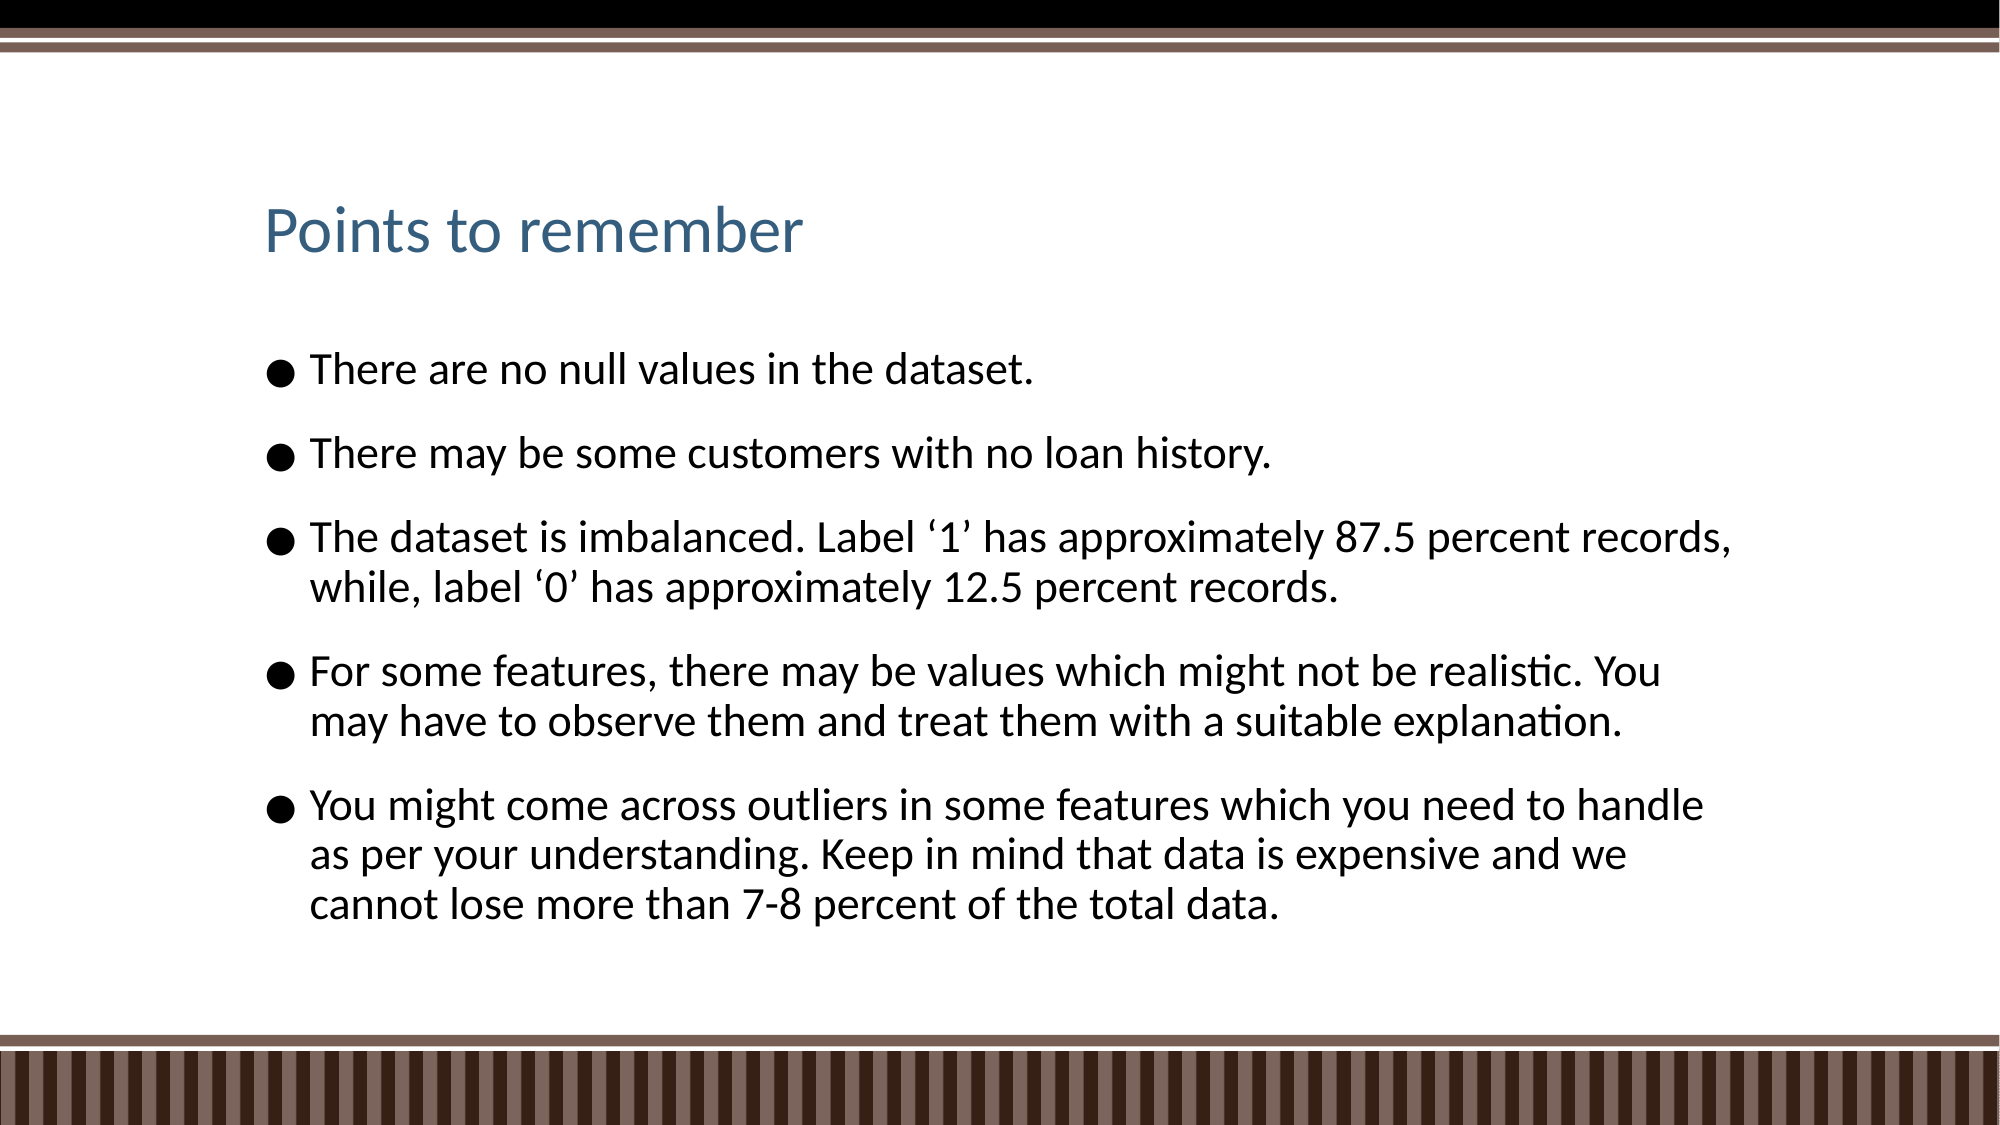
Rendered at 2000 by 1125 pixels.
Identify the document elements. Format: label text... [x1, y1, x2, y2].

list There are no null values in the dataset. There may be some customers with no loan history. The dataset is imbalanced. Label ‘1’ has approximately 87.5 percent records, while, label ‘0’ has approximately 12.5 percent records. For some features, there may be values which might not be realistic. You may have to observe them and treat them with a suitable explanation. You might come across outliers in some features which you need to handle as per your understanding. Keep in mind that data is expensive and we cannot lose more than 7-8 percent of the total data. [249, 337, 1750, 944]
title Points to remember [249, 99, 1750, 275]
picture [0, 1051, 2000, 1125]
